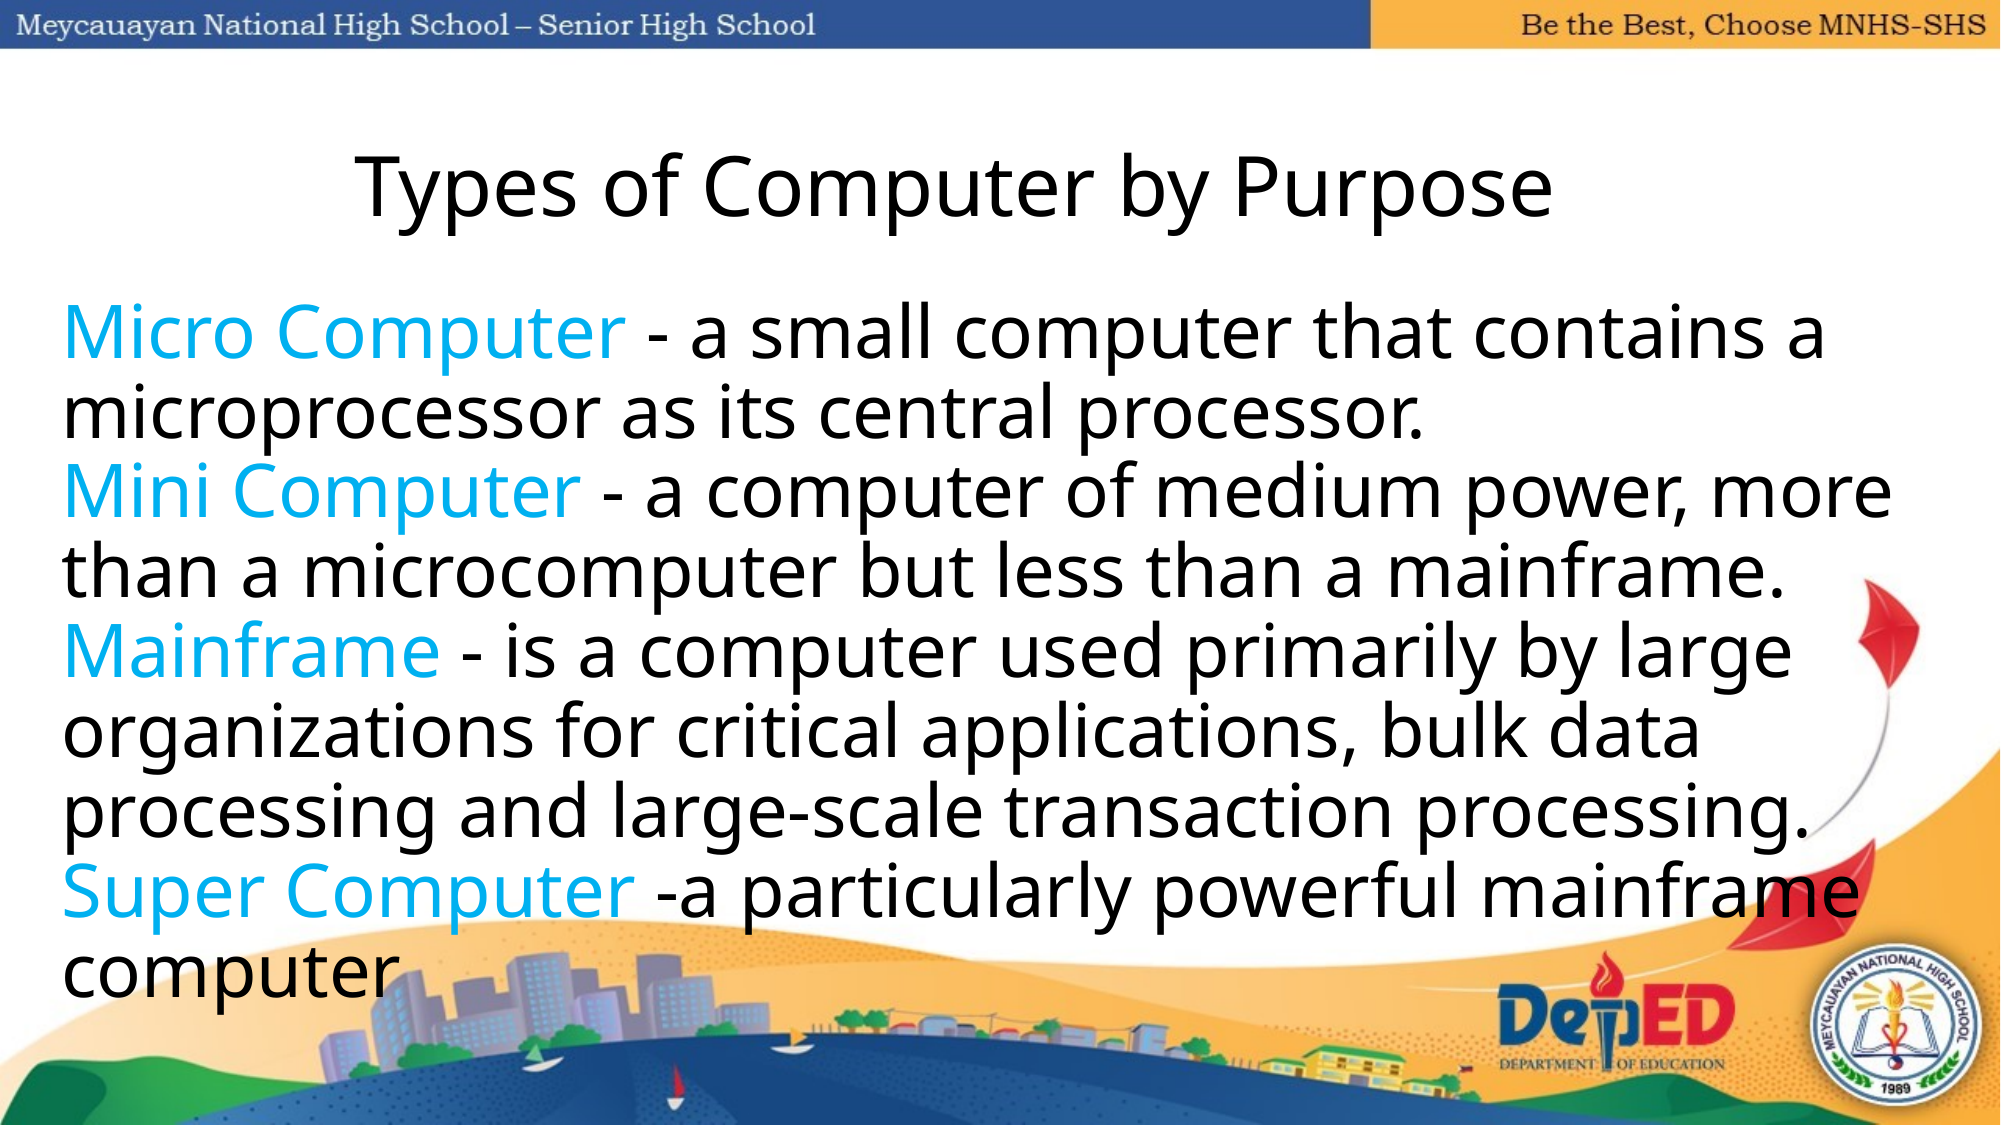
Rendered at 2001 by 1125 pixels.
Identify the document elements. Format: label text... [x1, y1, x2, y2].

picture [0, 0, 2001, 1125]
title Types of Computer by Purpose [93, 97, 1819, 280]
text_box Micro Computer - a small computer that contains a microprocessor as its central processor. Mini Computer - a computer of medium power, more than a microcomputer but less than a mainframe. Mainframe - is a computer used primarily by large organizations for critical applications, bulk data processing and large-scale transaction processing. Super Computer -a particularly powerful mainframe computer [46, 280, 1972, 1027]
